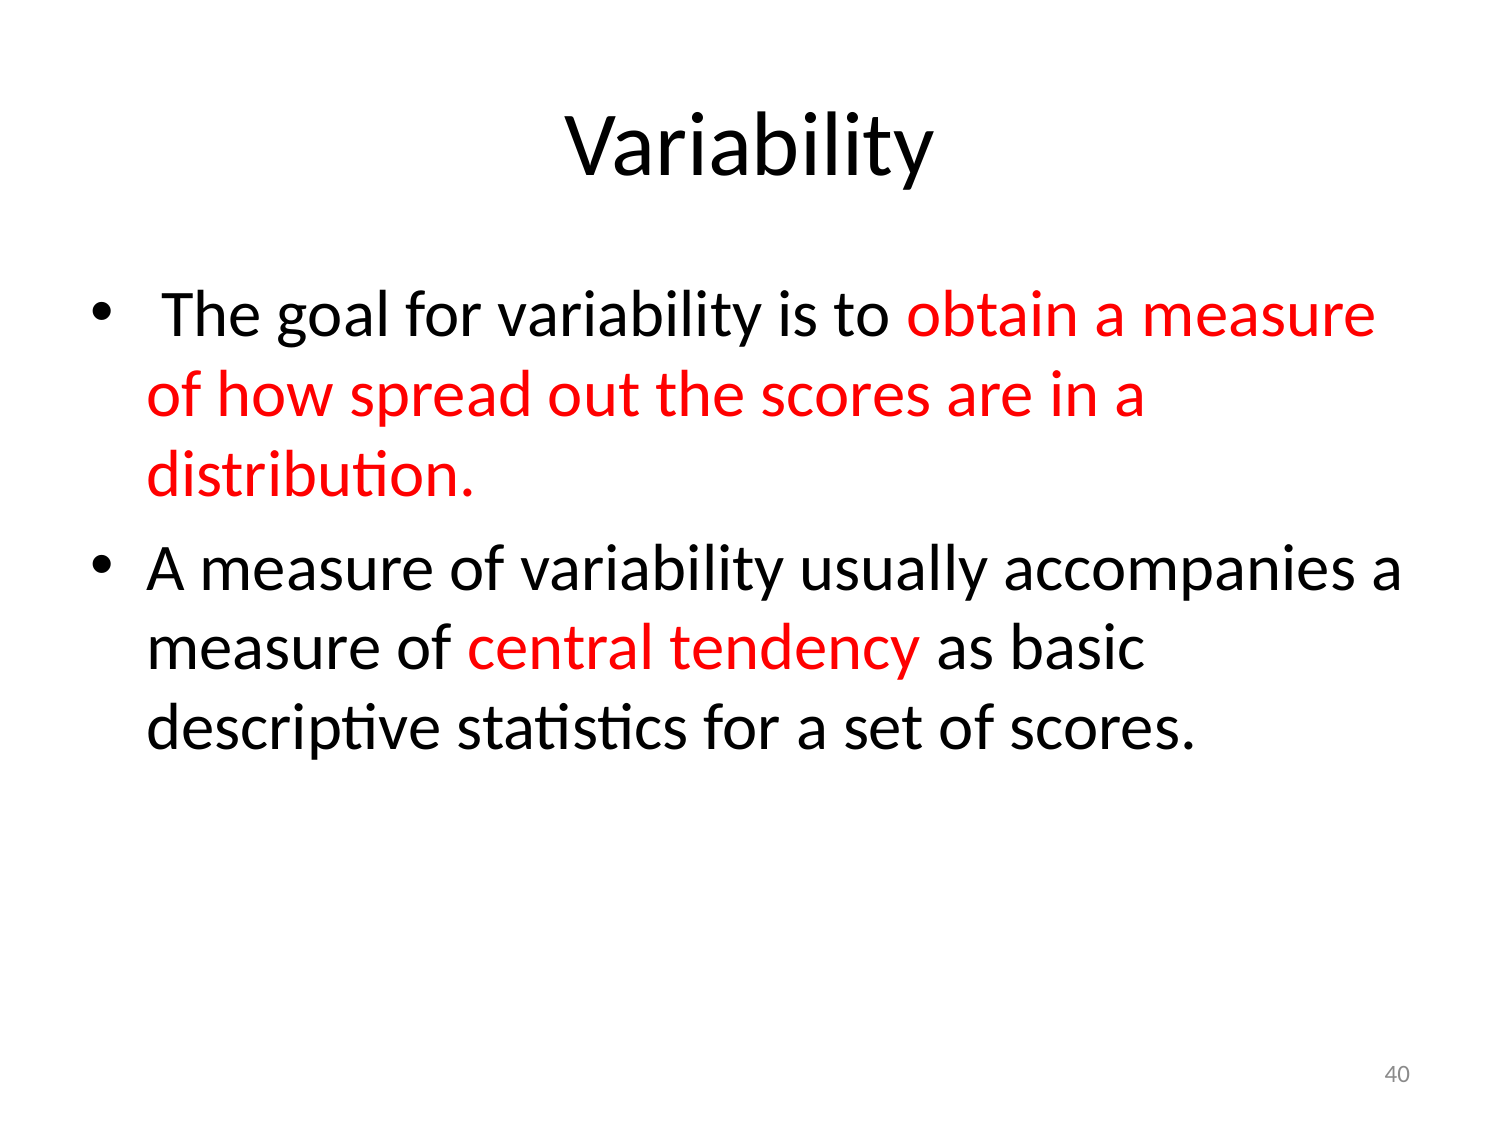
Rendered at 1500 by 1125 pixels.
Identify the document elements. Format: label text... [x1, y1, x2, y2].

title Variability [75, 45, 1425, 233]
list The goal for variability is to obtain a measure of how spread out the scores are in a distribution. A measure of variability usually accompanies a measure of central tendency as basic descriptive statistics for a set of scores. [75, 262, 1425, 1005]
slide_number 40 [1074, 1042, 1425, 1103]
